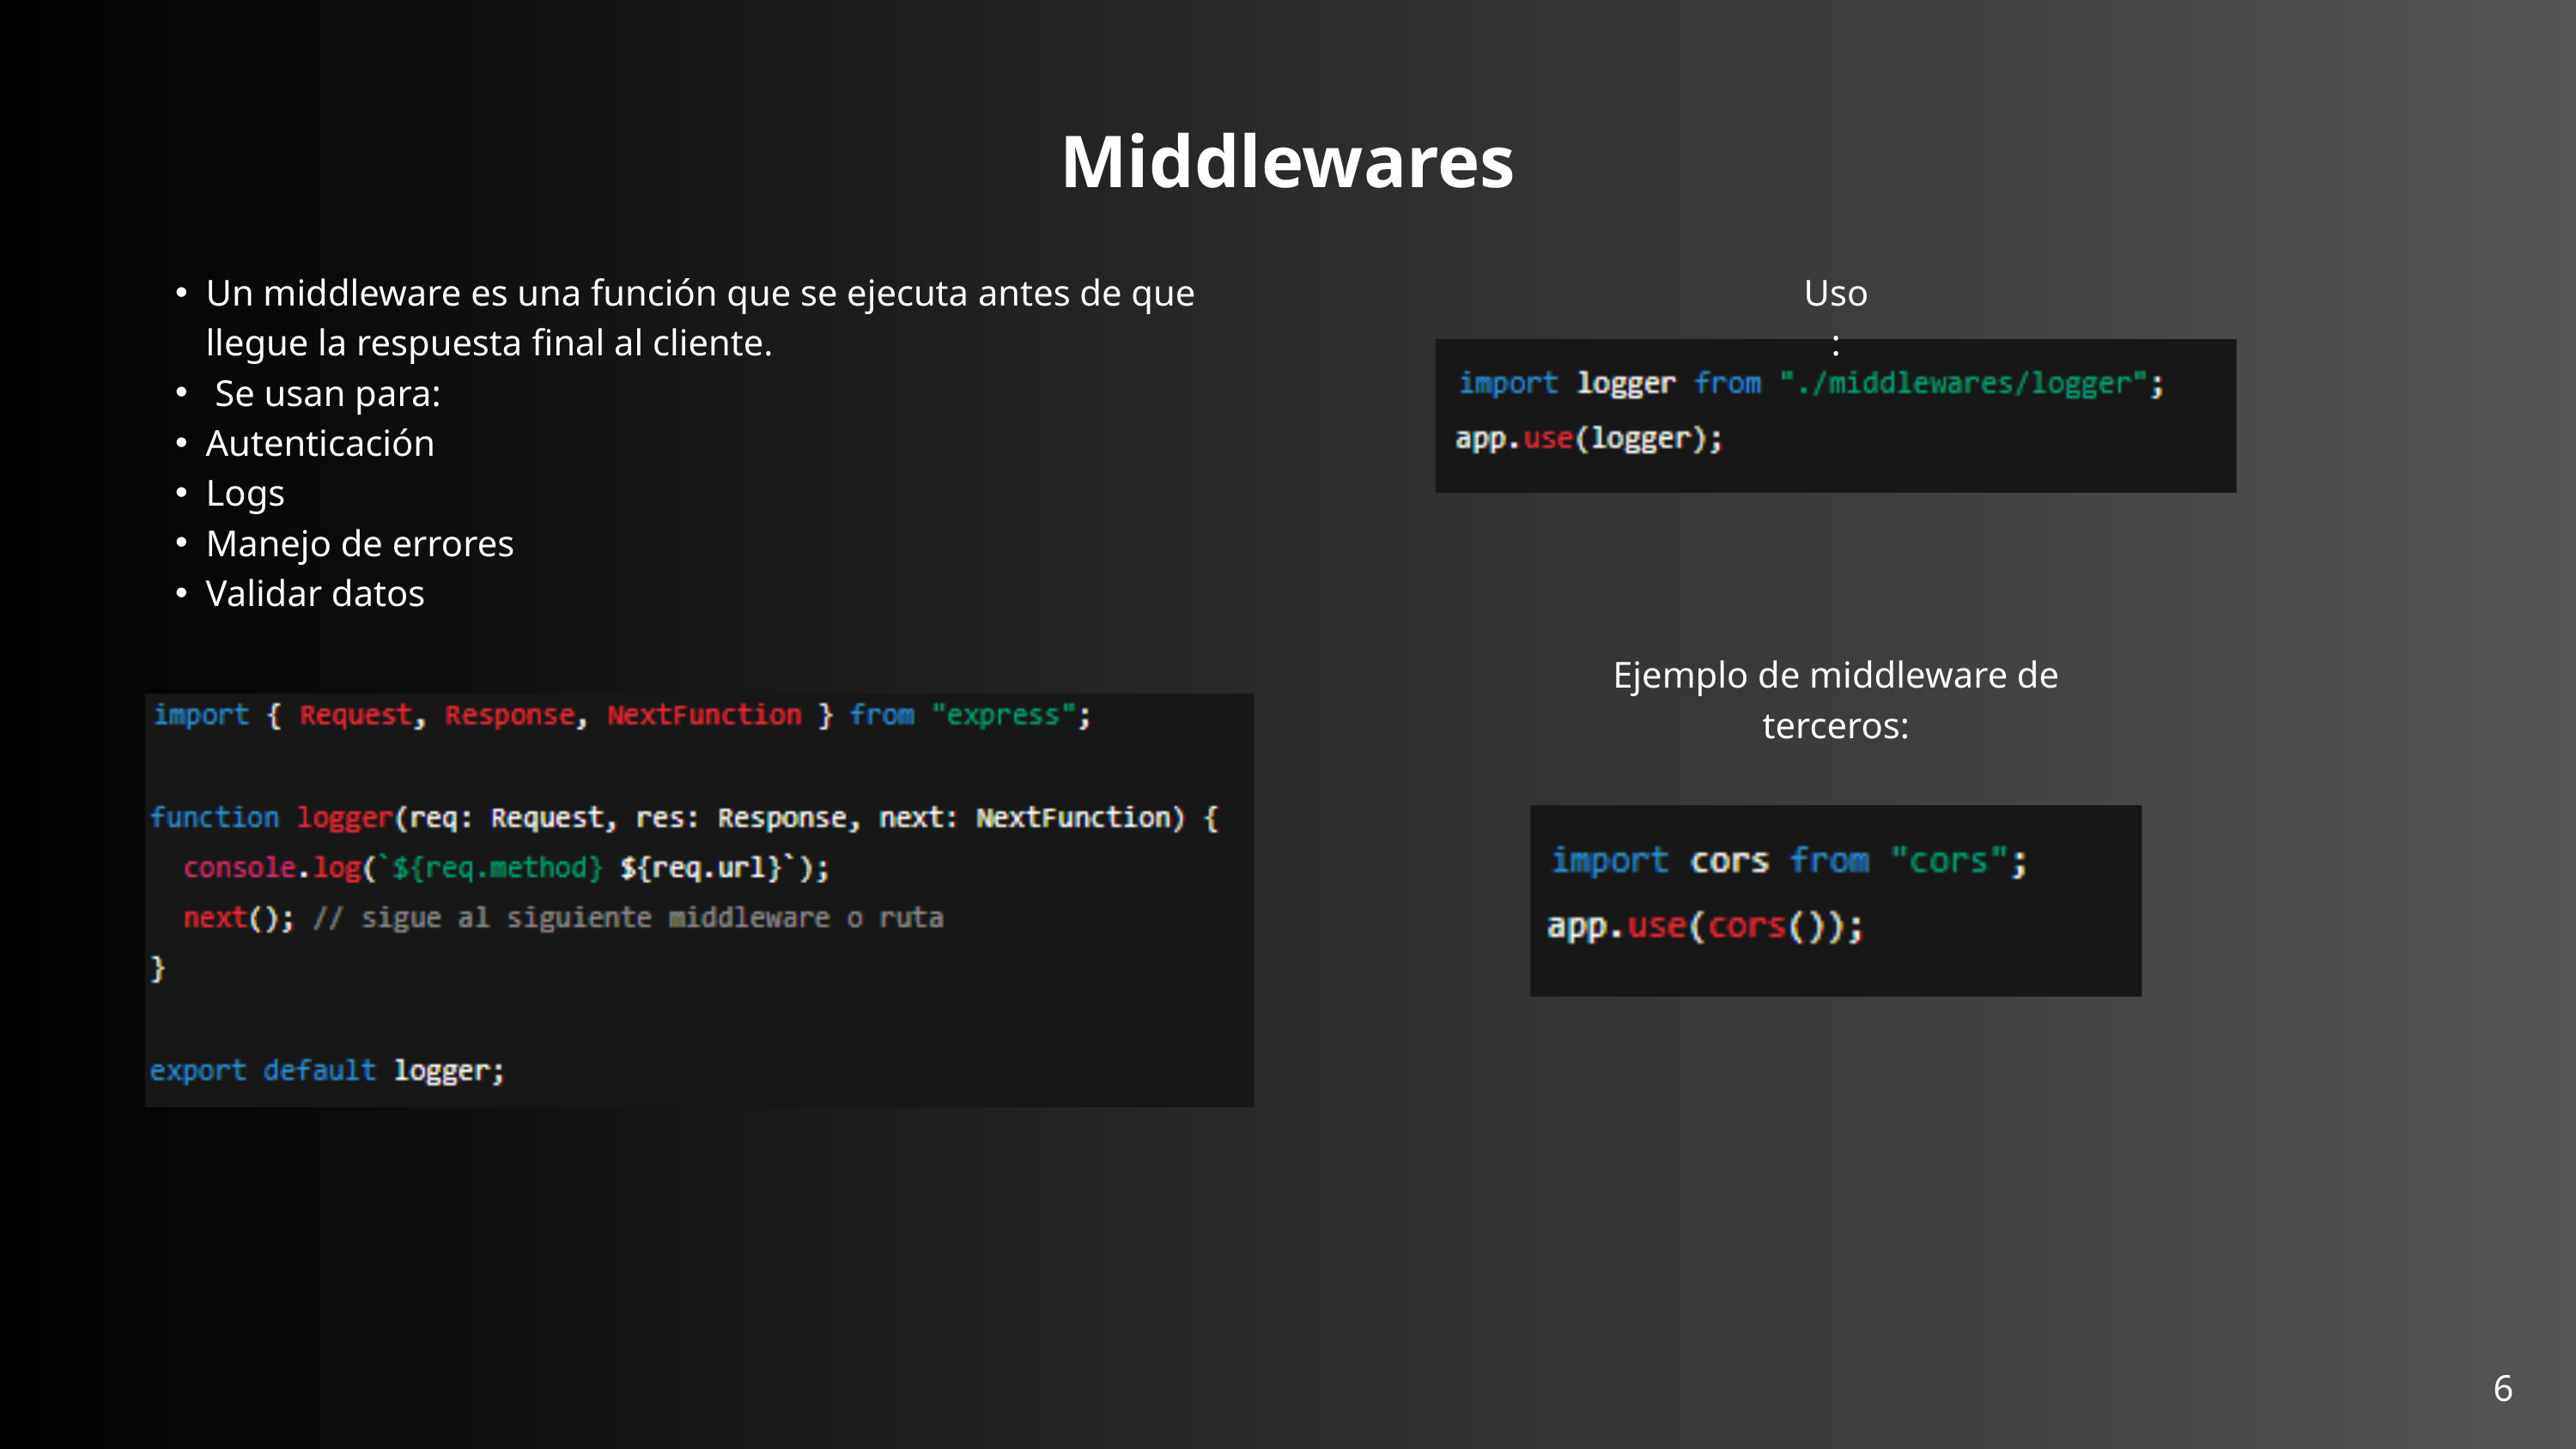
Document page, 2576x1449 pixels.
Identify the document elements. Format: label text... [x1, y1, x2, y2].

text_box [144, 694, 1255, 1107]
text_box Un middleware es una función que se ejecuta antes de que llegue la respuesta final al cliente. Se usan para: Autenticación Logs Manejo de errores Validar datos [144, 263, 1276, 614]
text_box [1436, 339, 2237, 493]
text_box [1530, 805, 2142, 997]
text_box Ejemplo de middleware de terceros: [1535, 645, 2137, 746]
text_box Middlewares [1058, 101, 1518, 203]
text_box Uso: [1799, 263, 1874, 364]
text_box 6 [2493, 1358, 2514, 1410]
